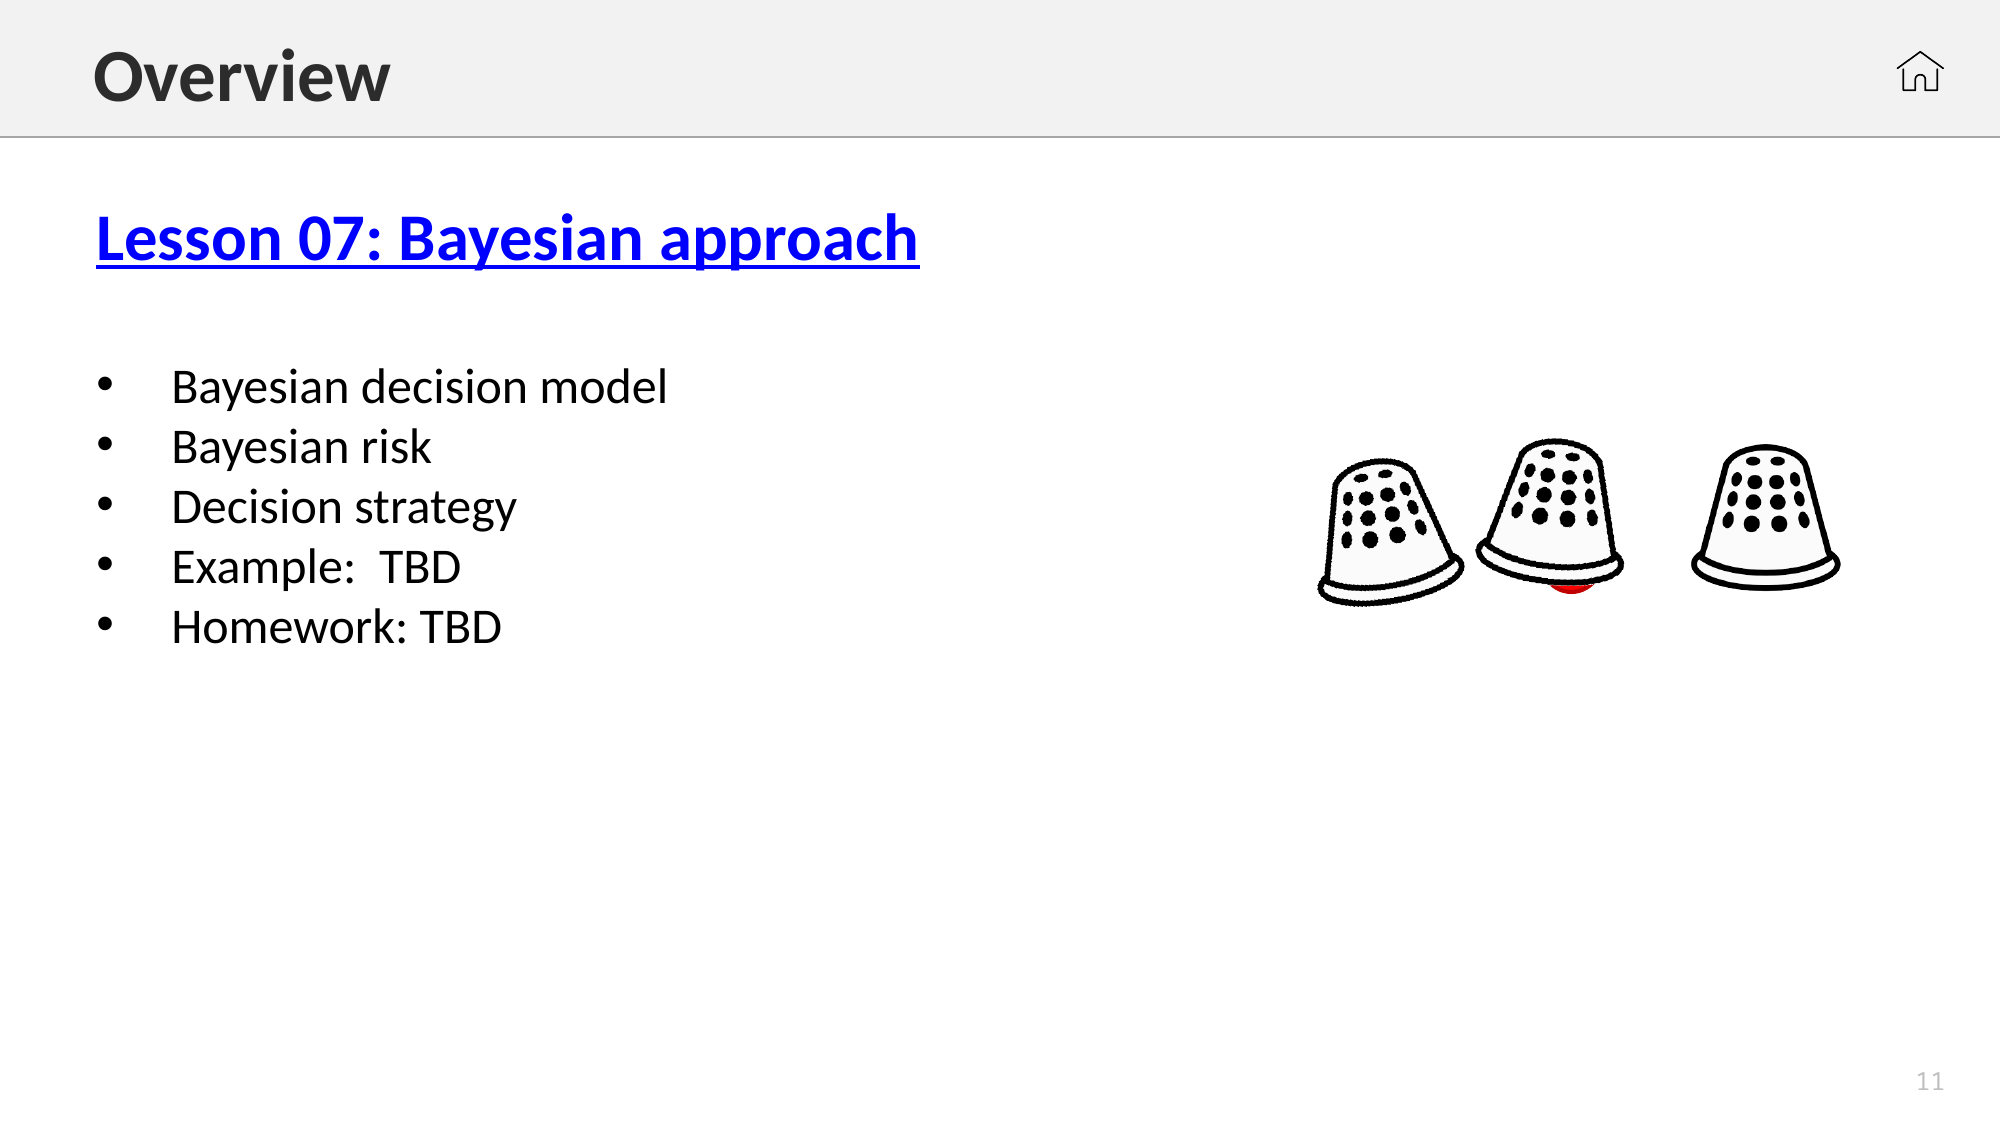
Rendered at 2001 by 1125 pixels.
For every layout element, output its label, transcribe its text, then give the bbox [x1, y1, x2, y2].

picture [1470, 431, 1638, 598]
picture [1295, 446, 1471, 622]
text_box Lesson 07: Bayesian approach Bayesian decision model Bayesian risk Decision strategy Example: TBD Homework: TBD [81, 186, 1142, 801]
picture [1895, 48, 1948, 97]
text_box Overview [78, 19, 1863, 124]
picture [1689, 444, 1842, 597]
